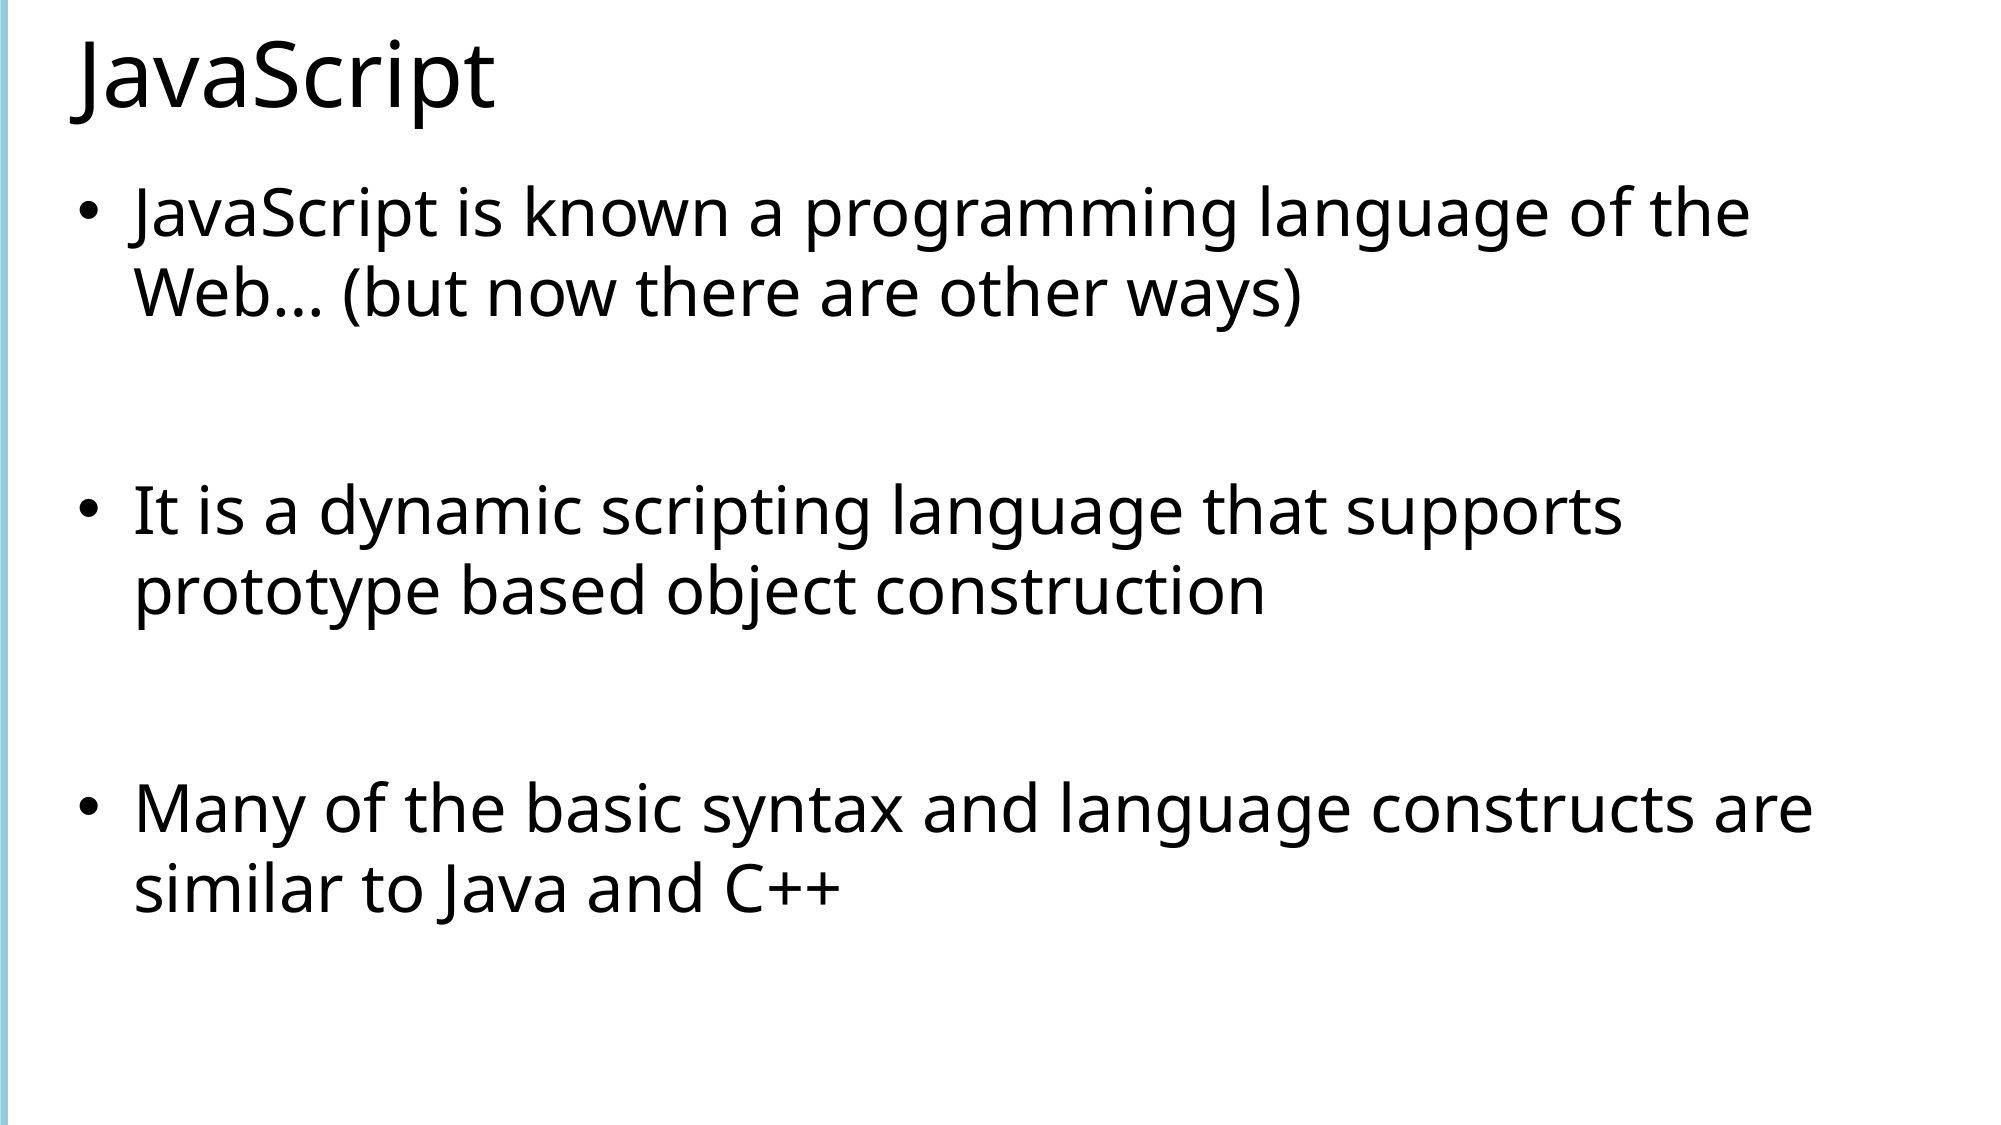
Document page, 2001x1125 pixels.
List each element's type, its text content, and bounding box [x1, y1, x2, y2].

title JavaScript [62, 29, 1953, 144]
list JavaScript is known a programming language of the Web… (but now there are other ways) It is a dynamic scripting language that supports prototype based object construction Many of the basic syntax and language constructs are similar to Java and C++ [62, 161, 1953, 1097]
